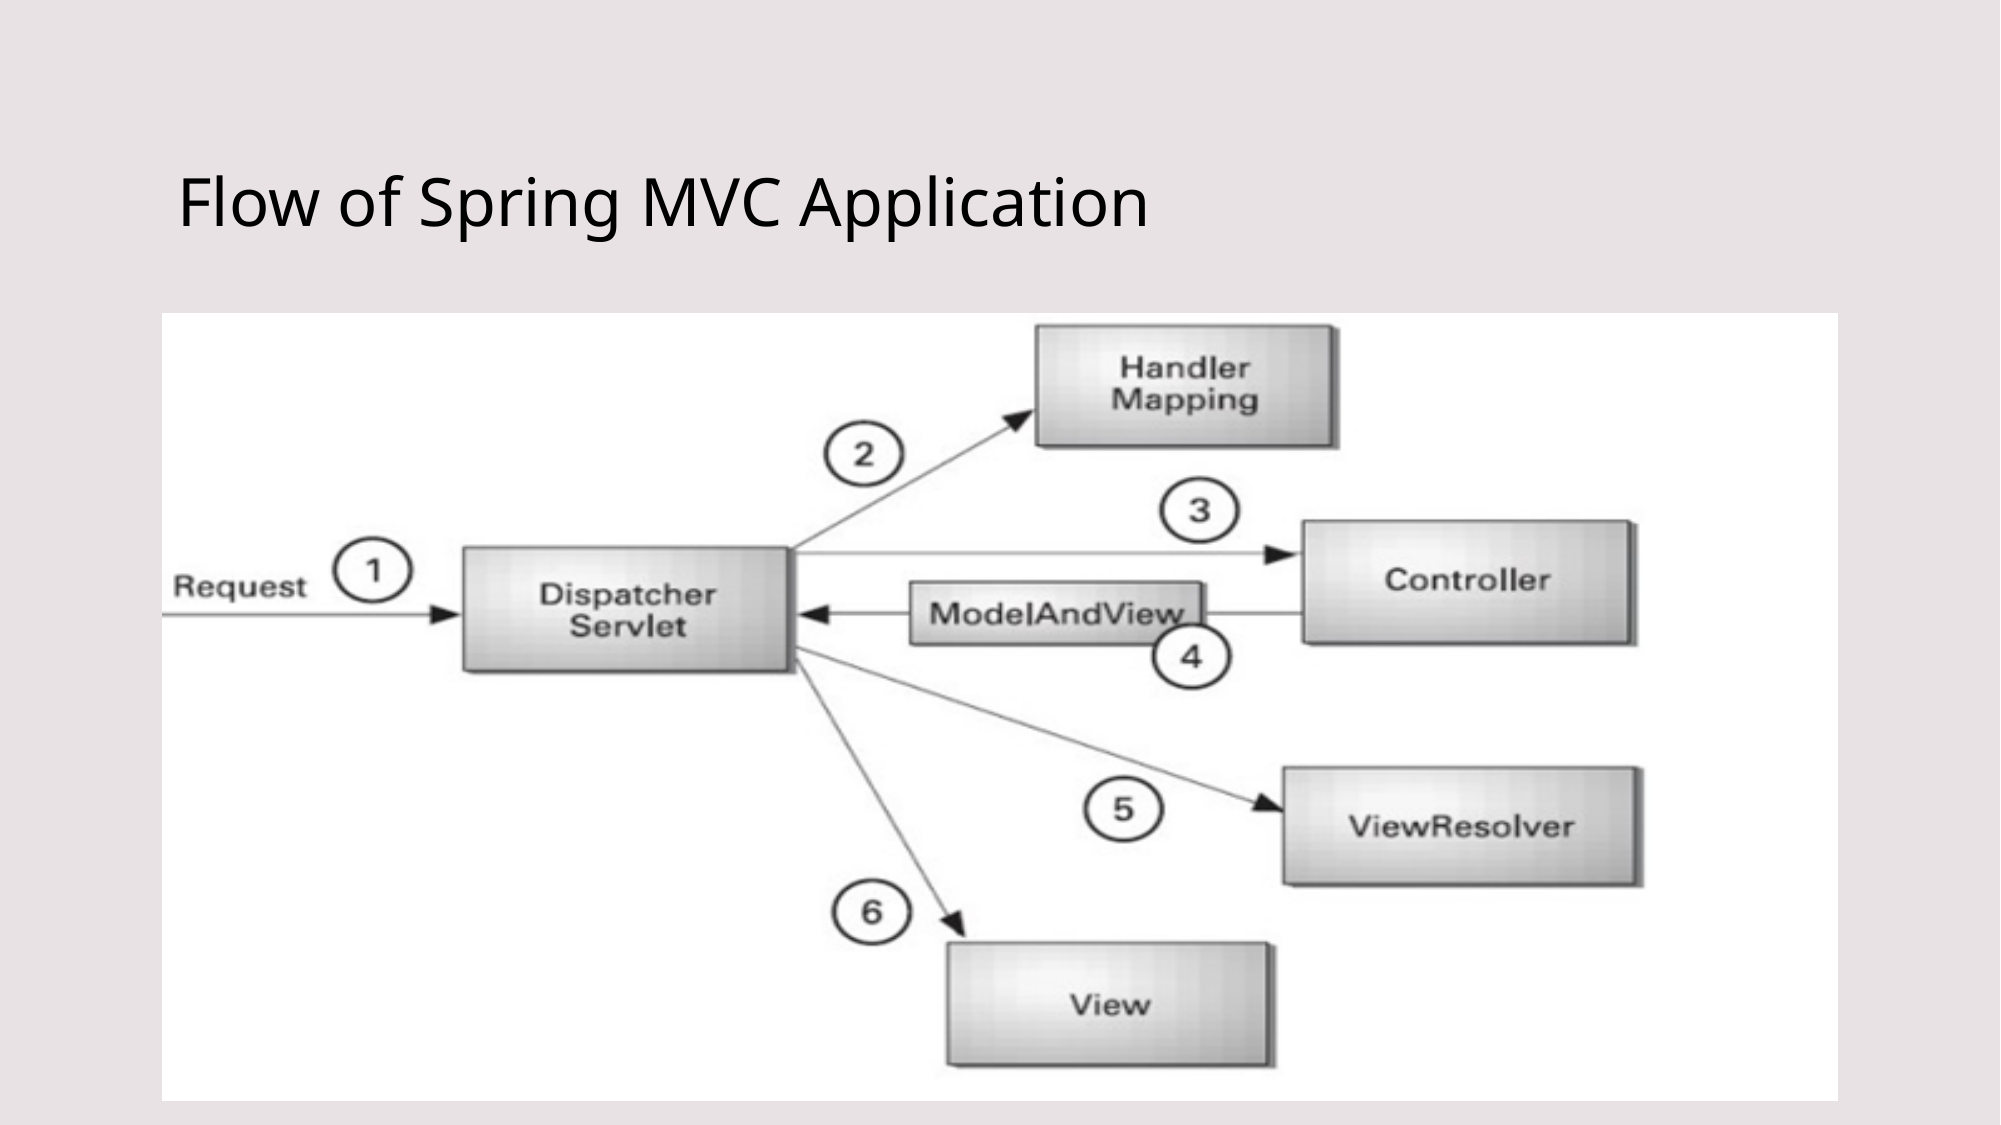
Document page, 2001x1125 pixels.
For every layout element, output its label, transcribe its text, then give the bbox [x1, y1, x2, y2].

title Flow of Spring MVC Application [162, 64, 1838, 248]
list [161, 313, 1839, 1101]
